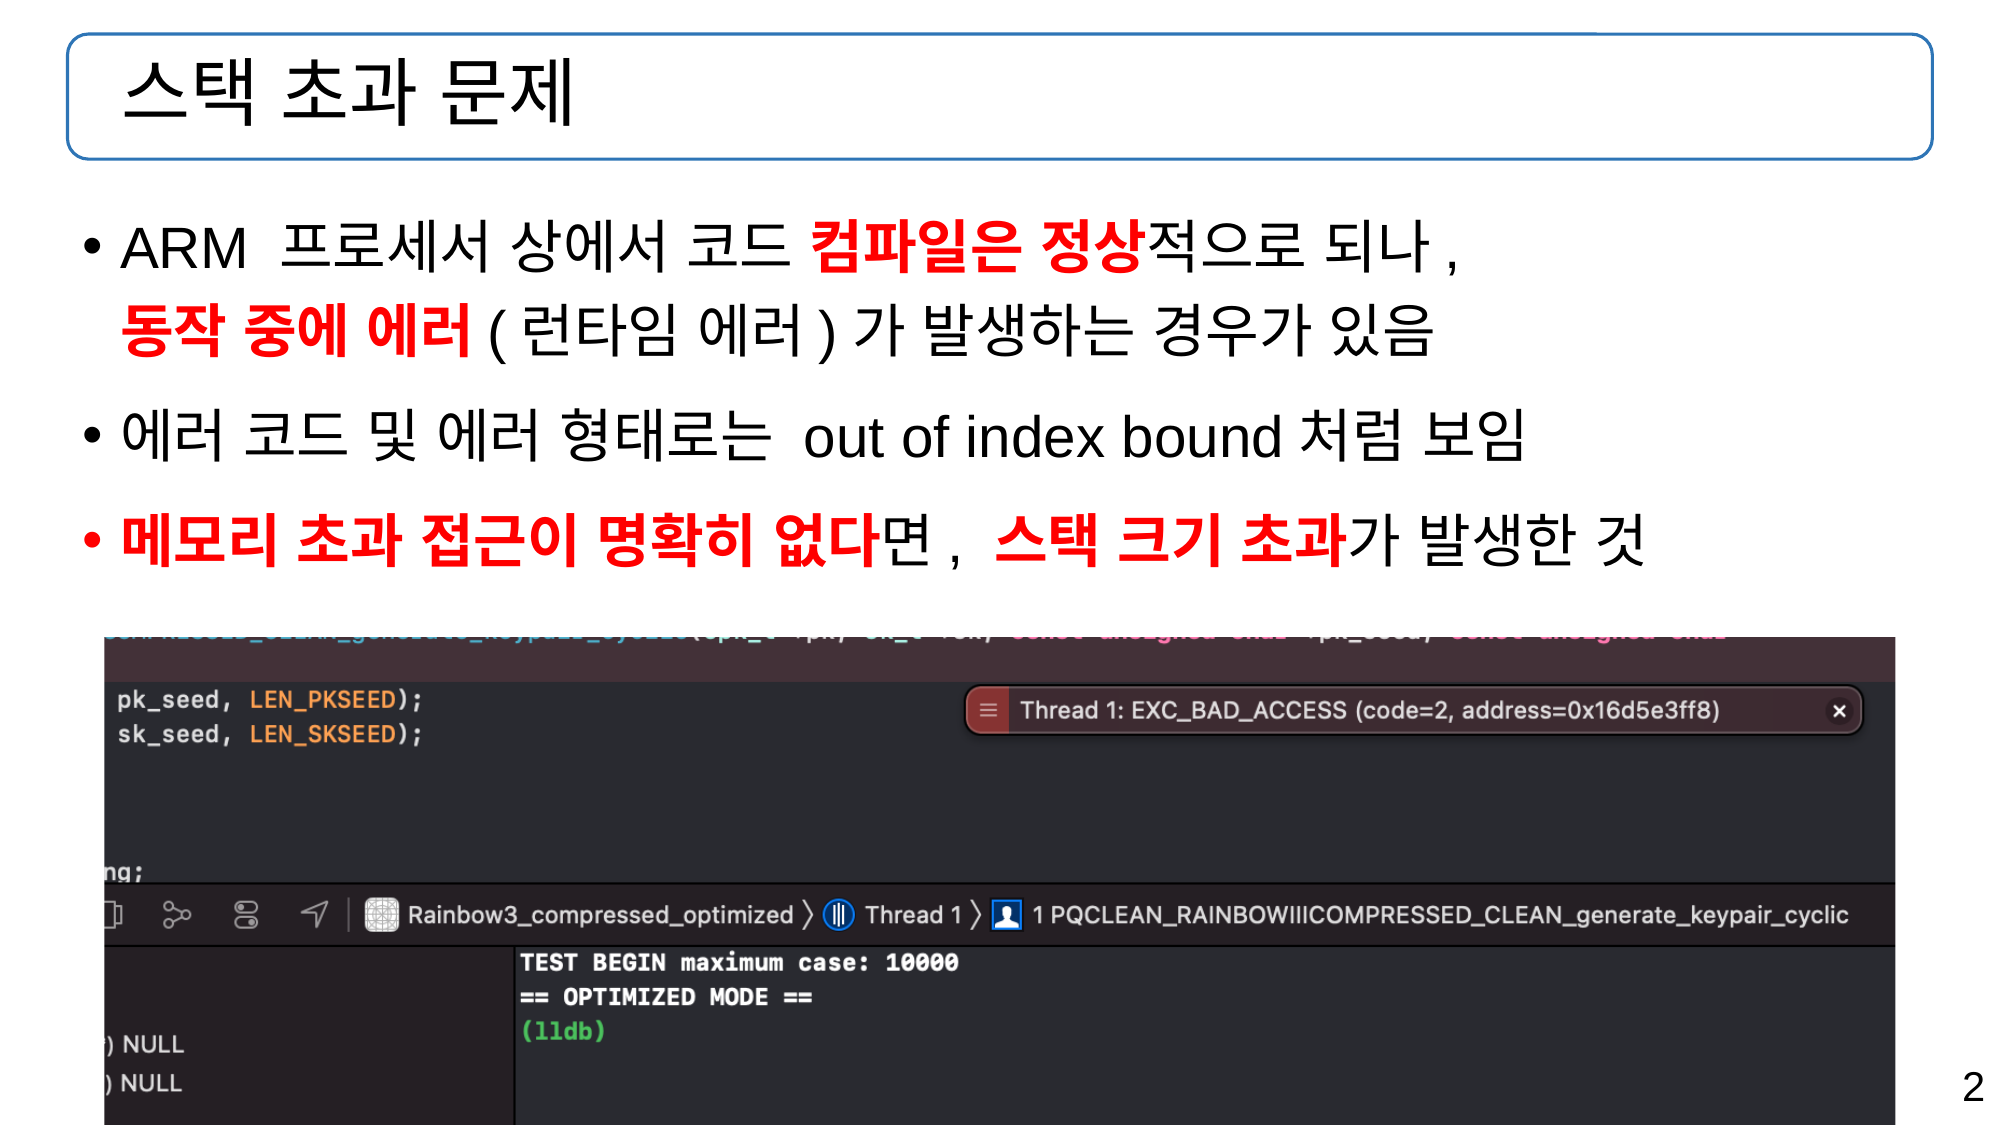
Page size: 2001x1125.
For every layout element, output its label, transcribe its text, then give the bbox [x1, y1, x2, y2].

title 스택 초과 문제 [67, 34, 1933, 160]
picture [104, 637, 1896, 1125]
list ARM 프로세서 상에서 코드 컴파일은 정상적으로 되나, 동작 중에 에러(런타임 에러)가 발생하는 경우가 있음 에러 코드 및 에러 형태로는 out of index bound처럼 보임 메모리 초과 접근이 명확히 없다면, 스택 크기 초과가 발생한 것 [67, 189, 1933, 1019]
